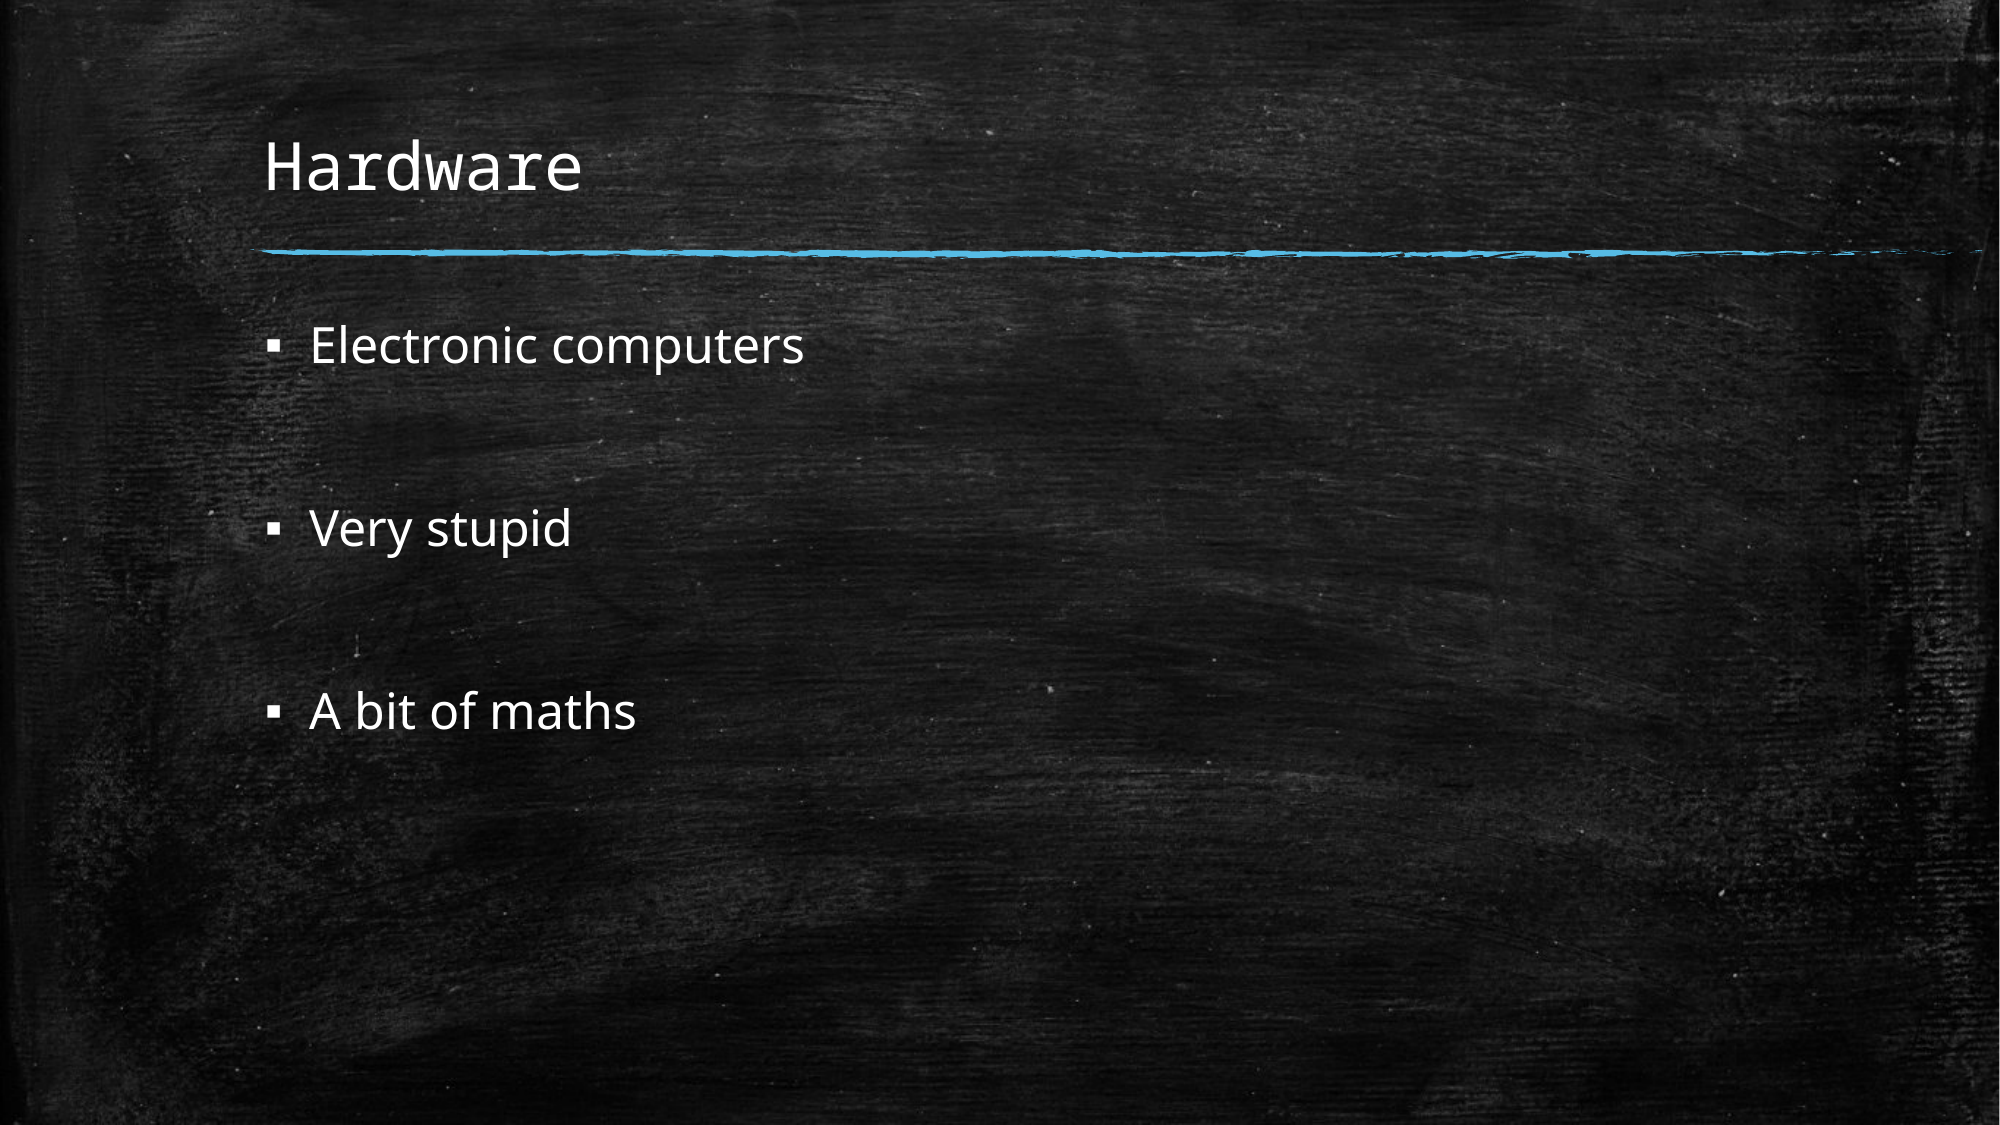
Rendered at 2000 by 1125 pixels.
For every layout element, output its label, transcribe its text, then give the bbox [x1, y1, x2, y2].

title Hardware [249, 45, 1750, 213]
list Electronic computers Very stupid A bit of maths [249, 312, 1750, 1013]
